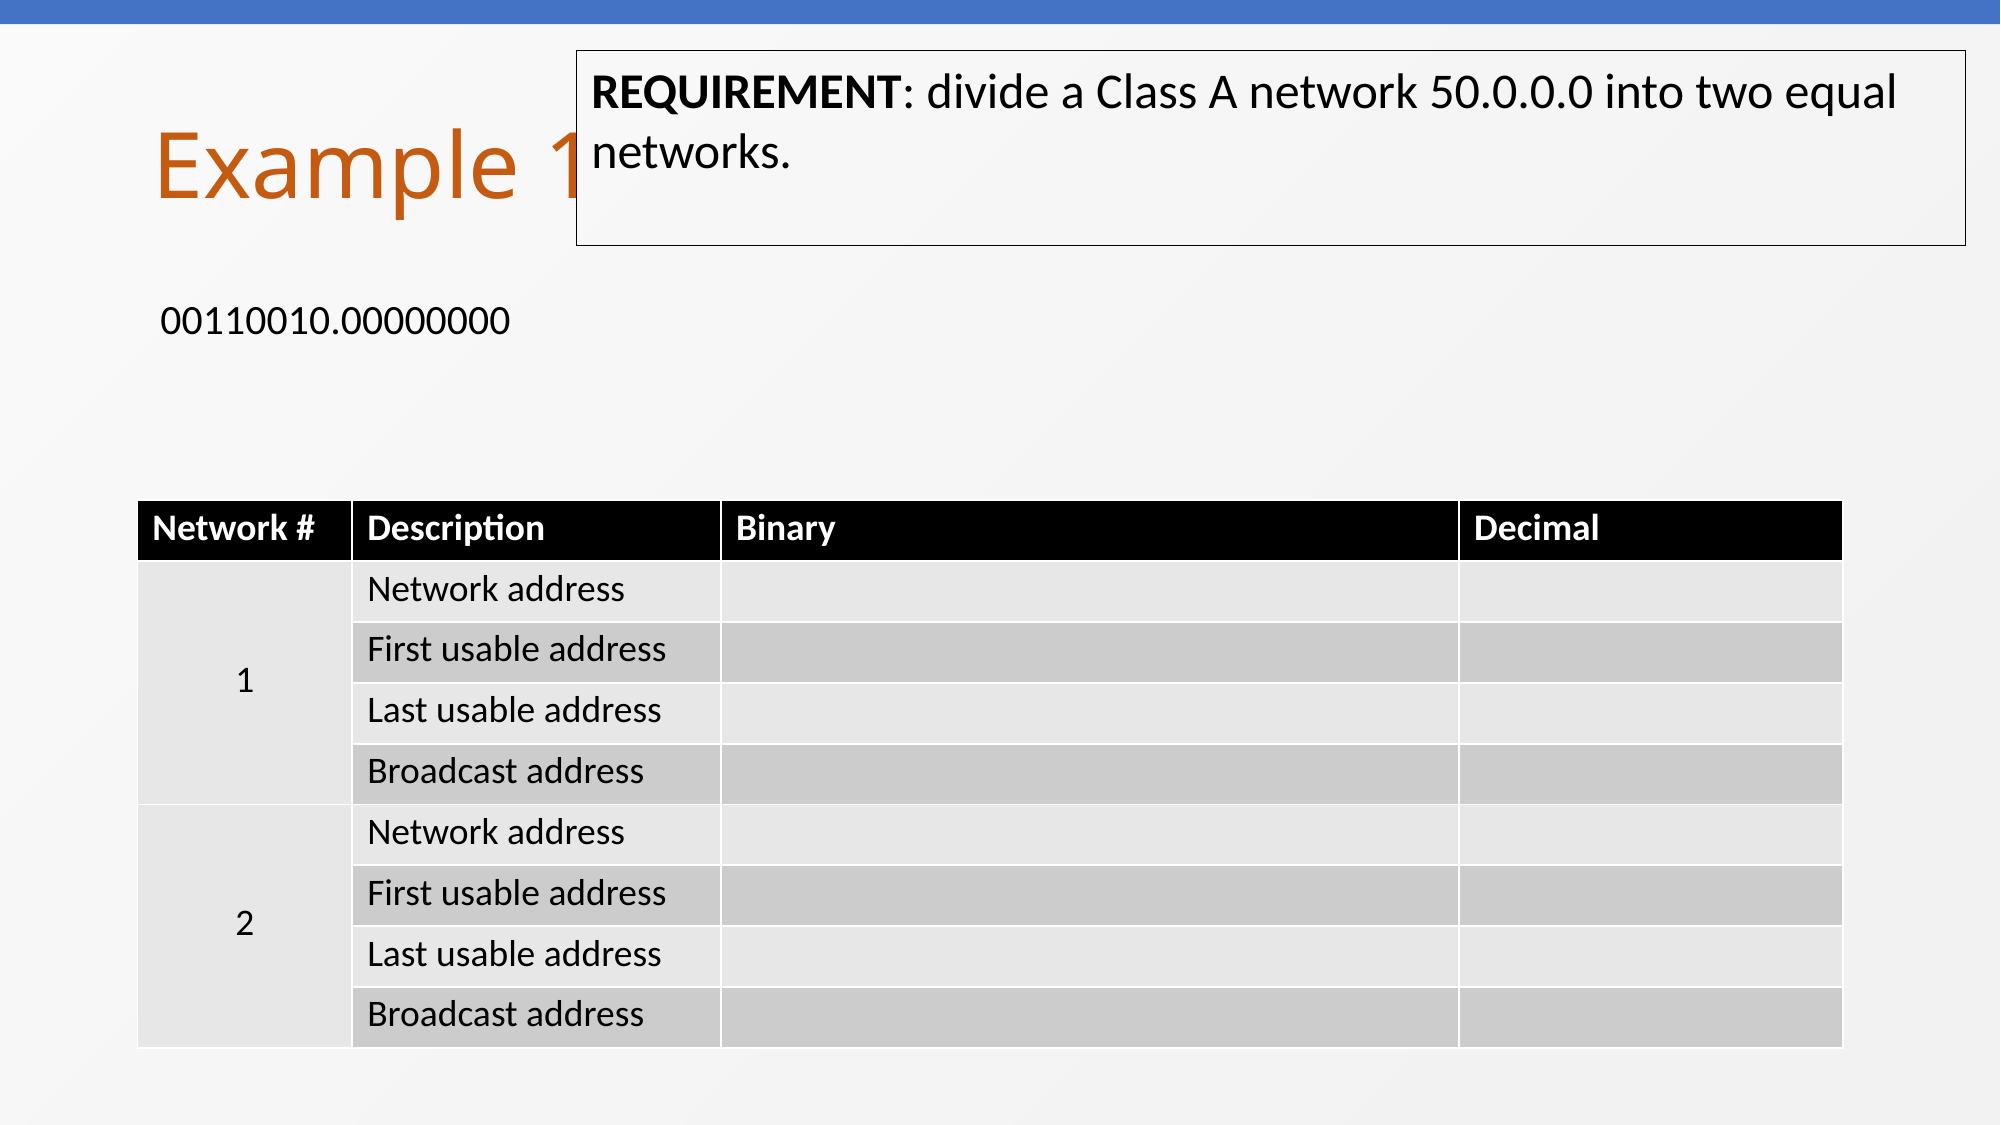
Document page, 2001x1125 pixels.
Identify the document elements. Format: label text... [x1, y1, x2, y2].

table_header Binary [722, 501, 1458, 560]
text_box [0, 0, 2000, 25]
table_cell [1460, 805, 1842, 864]
text_box 00110010.00000000 [145, 285, 1850, 451]
table_cell First usable address [353, 866, 720, 925]
table_header Description [353, 501, 720, 560]
table_cell Network address [353, 805, 720, 864]
table_cell Broadcast address [353, 988, 720, 1047]
table_cell Last usable address [353, 927, 720, 986]
table_cell Broadcast address [353, 745, 720, 804]
table_cell [722, 805, 1458, 864]
table_cell Last usable address [353, 684, 720, 743]
table_cell [1460, 866, 1842, 925]
title Example 1 [137, 59, 1863, 278]
table_cell [1460, 562, 1842, 621]
table_cell [722, 623, 1458, 682]
table_cell 1 [138, 562, 351, 804]
table_header Network # [138, 501, 351, 560]
table_cell [722, 866, 1458, 925]
table_cell [1460, 623, 1842, 682]
table_header Decimal [1460, 501, 1842, 560]
table_cell First usable address [353, 623, 720, 682]
table_cell 2 [138, 805, 351, 1047]
table_cell [722, 988, 1458, 1047]
table_cell [1460, 745, 1842, 804]
table_cell Network address [353, 562, 720, 621]
table_cell [1460, 988, 1842, 1047]
table_cell [1460, 684, 1842, 743]
table_cell [722, 562, 1458, 621]
table_cell [1460, 927, 1842, 986]
table_cell [722, 684, 1458, 743]
text_box REQUIREMENT: divide a Class A network 50.0.0.0 into two equal networks. [576, 50, 1966, 246]
table_cell [722, 927, 1458, 986]
table_cell [722, 745, 1458, 804]
